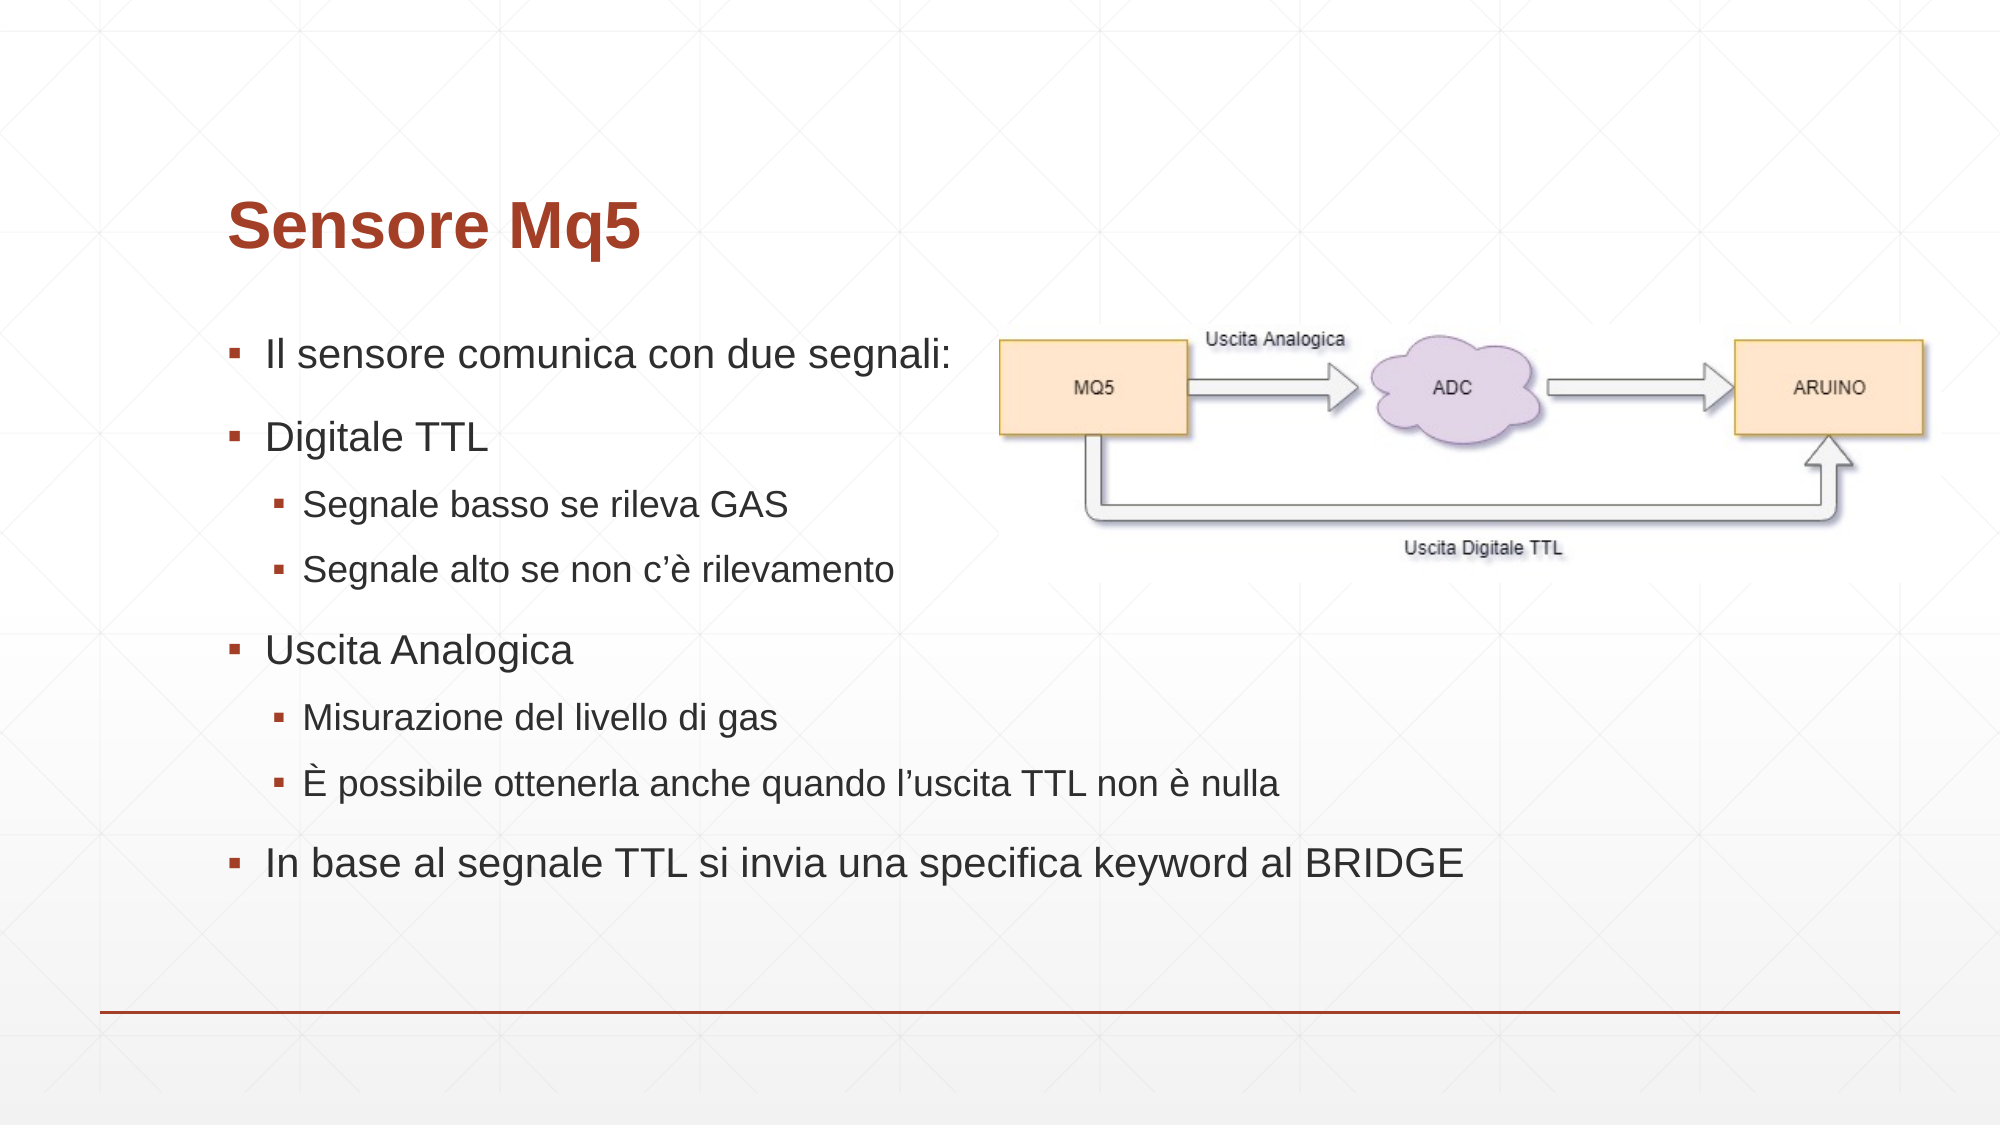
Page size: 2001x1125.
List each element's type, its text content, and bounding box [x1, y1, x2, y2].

list Il sensore comunica con due segnali: Digitale TTL Segnale basso se rileva GAS Segnale alto se non c’è rilevamento Uscita Analogica Misurazione del livello di gas È possibile ottenerla anche quando l’uscita TTL non è nulla In base al segnale TTL si invia una specifica keyword al BRIDGE [212, 324, 1788, 950]
picture [999, 324, 1941, 583]
title Sensore Mq5 [212, 82, 1788, 271]
